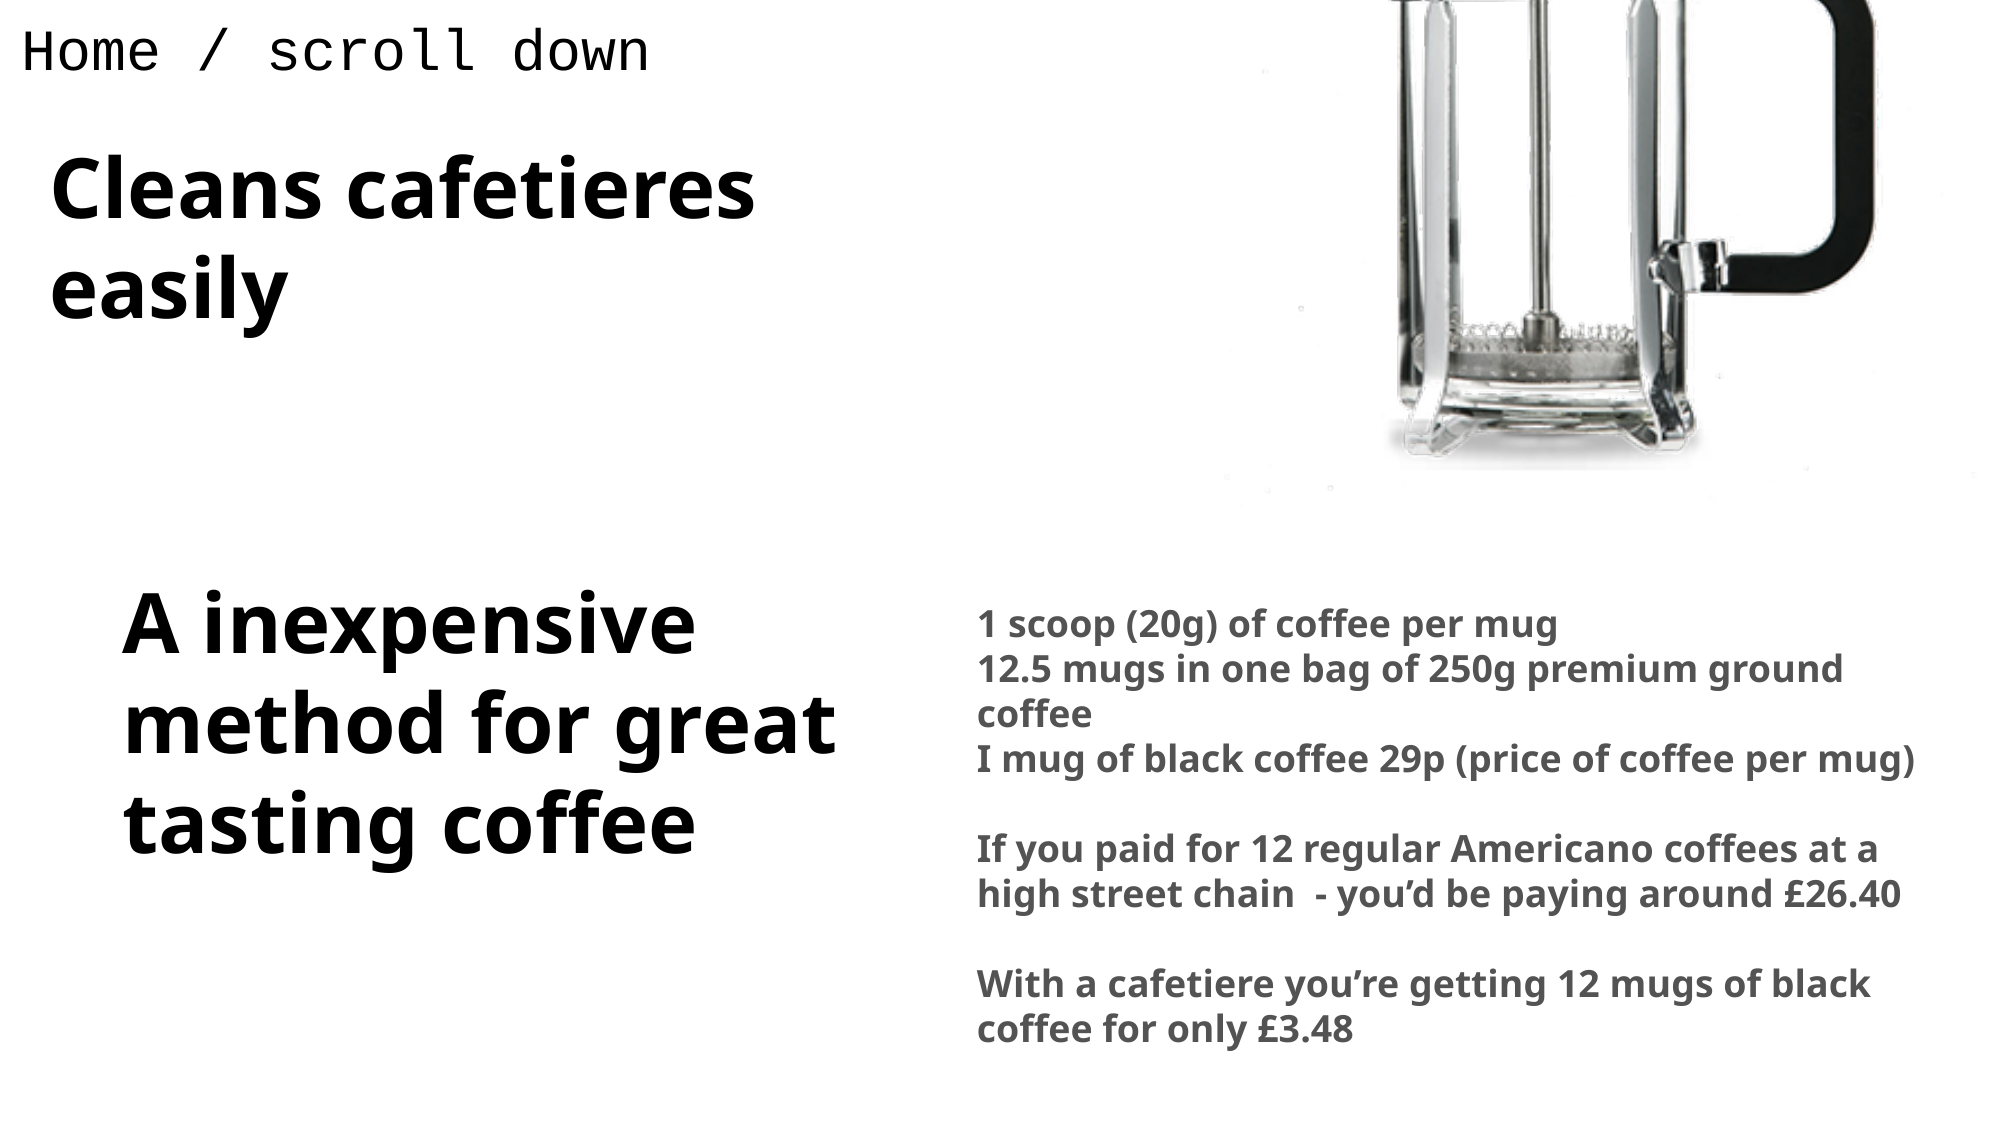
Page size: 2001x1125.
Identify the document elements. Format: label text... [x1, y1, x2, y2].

text_box 1 scoop (20g) of coffee per mug 12.5 mugs in one bag of 250g premium ground coffee I mug of black coffee 29p (price of coffee per mug) If you paid for 12 regular Americano coffees at a high street chain - you’d be paying around £26.40 With a cafetiere you’re getting 12 mugs of black coffee for only £3.48 [962, 592, 1963, 1057]
title Home / scroll down [6, 0, 1165, 104]
picture [1165, 0, 2000, 509]
text_box Cleans cafetieres easily [34, 127, 977, 343]
text_box A inexpensive method for great tasting coffee [107, 562, 904, 878]
